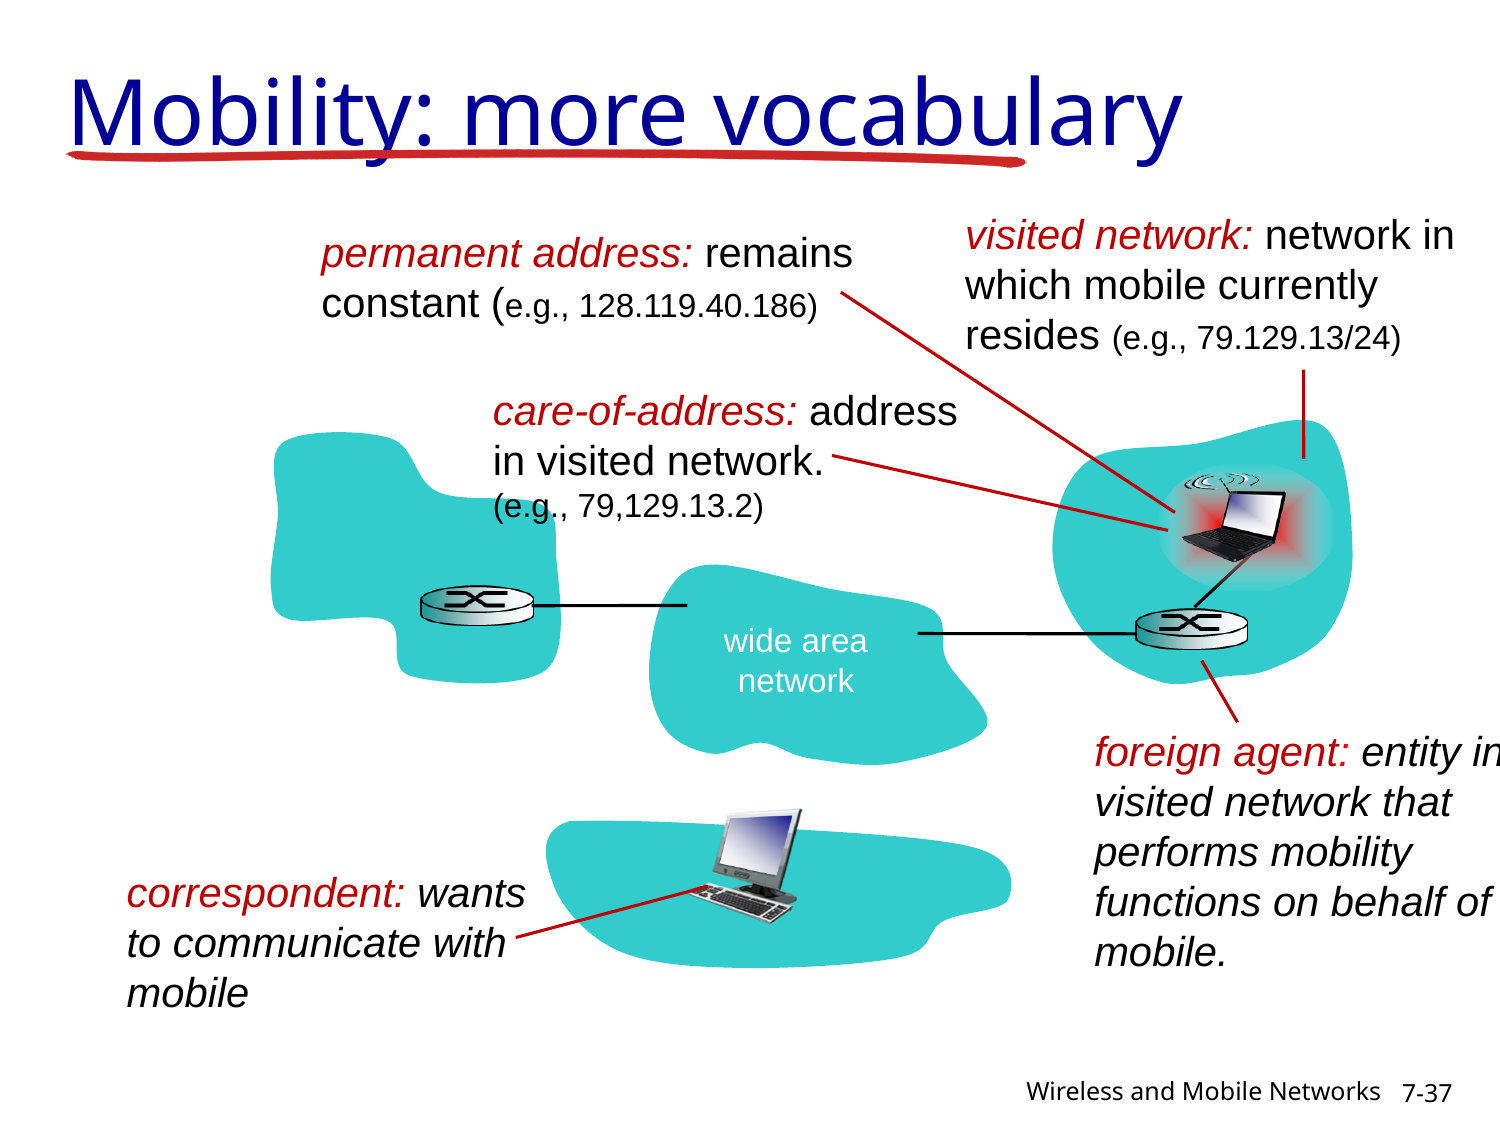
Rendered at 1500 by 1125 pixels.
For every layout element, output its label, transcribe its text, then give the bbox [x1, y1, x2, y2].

text_box visited network: network in which mobile currently resides (e.g., 79.129.13/24) [950, 200, 1500, 366]
footer Wireless and Mobile Networks [960, 1067, 1404, 1110]
picture [1134, 608, 1248, 650]
picture [655, 803, 805, 933]
text_box permanent address: remains constant (e.g., 128.119.40.186) [306, 218, 910, 333]
picture [420, 585, 534, 627]
text_box wide area network [677, 611, 915, 707]
text_box correspondent: wants to communicate with mobile [111, 858, 563, 1024]
text_box foreign agent: entity in visited network that performs mobility functions on behalf of mobile. [1079, 716, 1500, 982]
slide_number 7-37 [1387, 1069, 1500, 1115]
text_box [270, 432, 561, 684]
picture [62, 144, 1038, 173]
text_box care-of-address: address in visited network. (e.g., 79,129.13.2) [478, 376, 1026, 532]
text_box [1156, 460, 1336, 592]
text_box [649, 564, 988, 765]
text_box [1052, 419, 1353, 685]
text_box [545, 820, 1012, 969]
title Mobility: more vocabulary [51, 14, 1327, 203]
